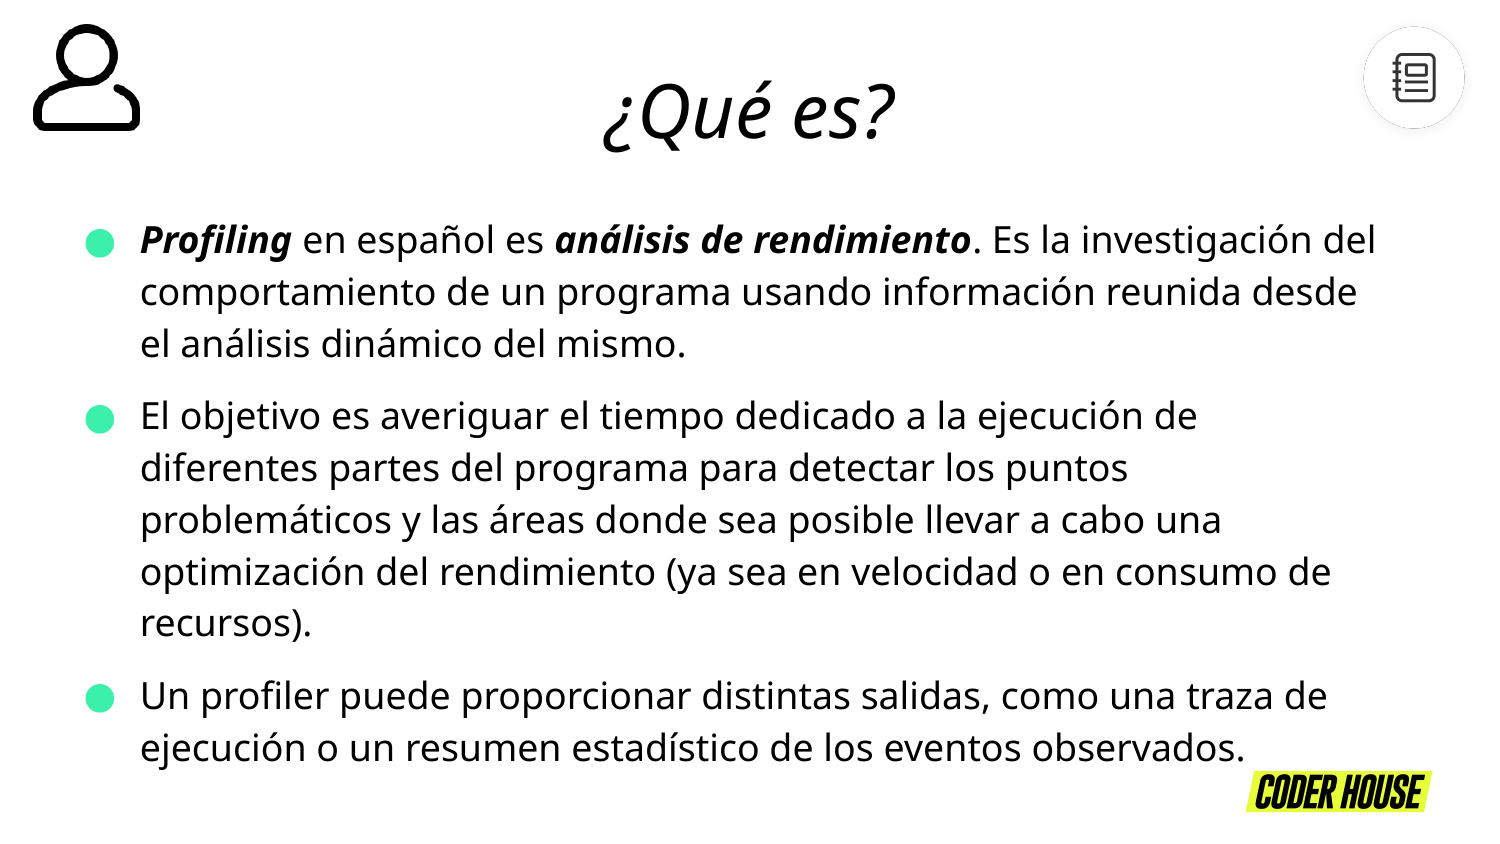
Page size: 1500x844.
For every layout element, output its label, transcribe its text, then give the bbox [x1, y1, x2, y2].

picture [1351, 14, 1477, 141]
picture [32, 24, 140, 131]
text_box ¿Qué es? [193, 48, 1307, 174]
text_box Profiling en español es análisis de rendimiento. Es la investigación del comportamiento de un programa usando información reunida desde el análisis dinámico del mismo. El objetivo es averiguar el tiempo dedicado a la ejecución de diferentes partes del programa para detectar los puntos problemáticos y las áreas donde sea posible llevar a cabo una optimización del rendimiento (ya sea en velocidad o en consumo de recursos).​ Un profiler puede proporcionar distintas salidas, como una traza de ejecución o un resumen estadístico de los eventos observados. [49, 188, 1401, 790]
picture [1241, 764, 1437, 819]
